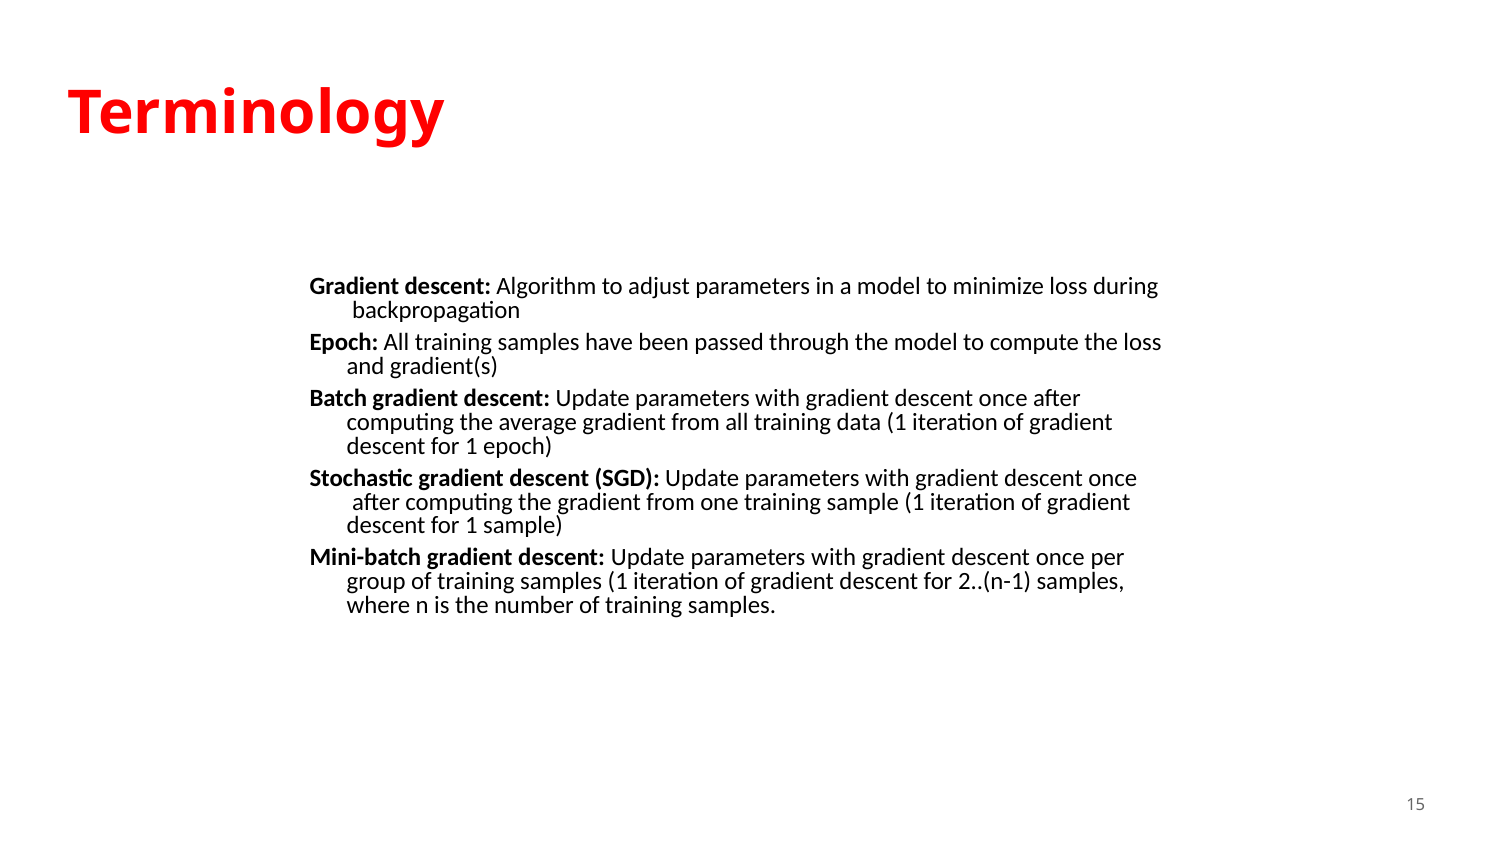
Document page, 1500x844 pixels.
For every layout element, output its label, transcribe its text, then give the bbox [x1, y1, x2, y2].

text_box Terminology [65, 70, 1375, 146]
text_box Gradient descent: Algorithm to adjust parameters in a model to minimize loss during backpropagation Epoch: All training samples have been passed through the model to compute the loss and gradient(s) Batch gradient descent: Update parameters with gradient descent once after computing the average gradient from all training data (1 iteration of gradient descent for 1 epoch) Stochastic gradient descent (SGD): Update parameters with gradient descent once after computing the gradient from one training sample (1 iteration of gradient descent for 1 sample) Mini-batch gradient descent: Update parameters with gradient descent once per group of training samples (1 iteration of gradient descent for 2..(n-1) samples, where n is the number of training samples. [308, 268, 1170, 619]
text_box 15 [1399, 784, 1463, 817]
